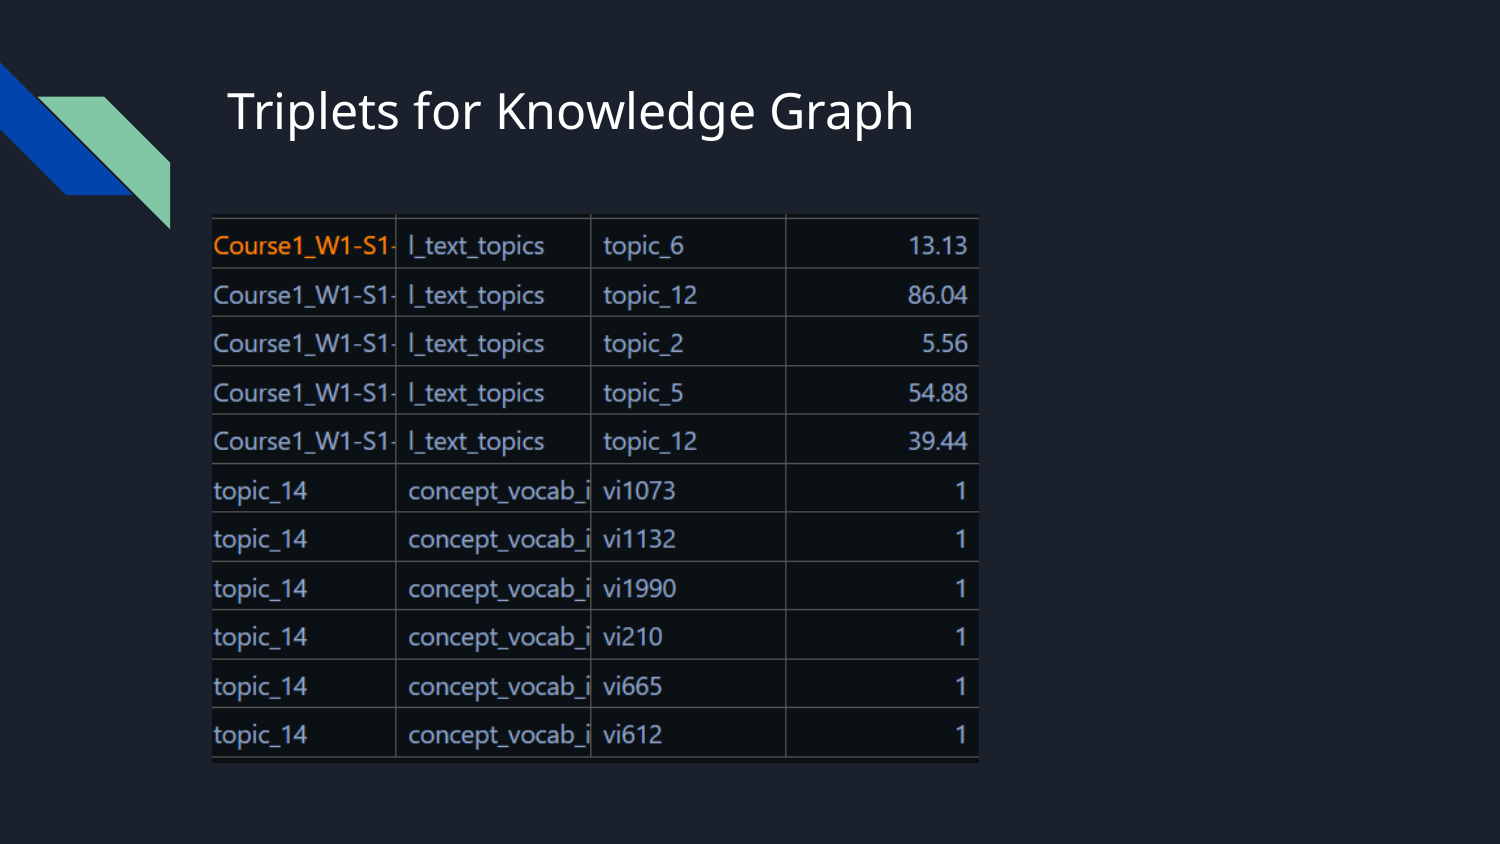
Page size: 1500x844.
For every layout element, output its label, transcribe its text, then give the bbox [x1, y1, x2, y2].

title Triplets for Knowledge Graph [212, 64, 1368, 215]
picture [212, 214, 979, 763]
